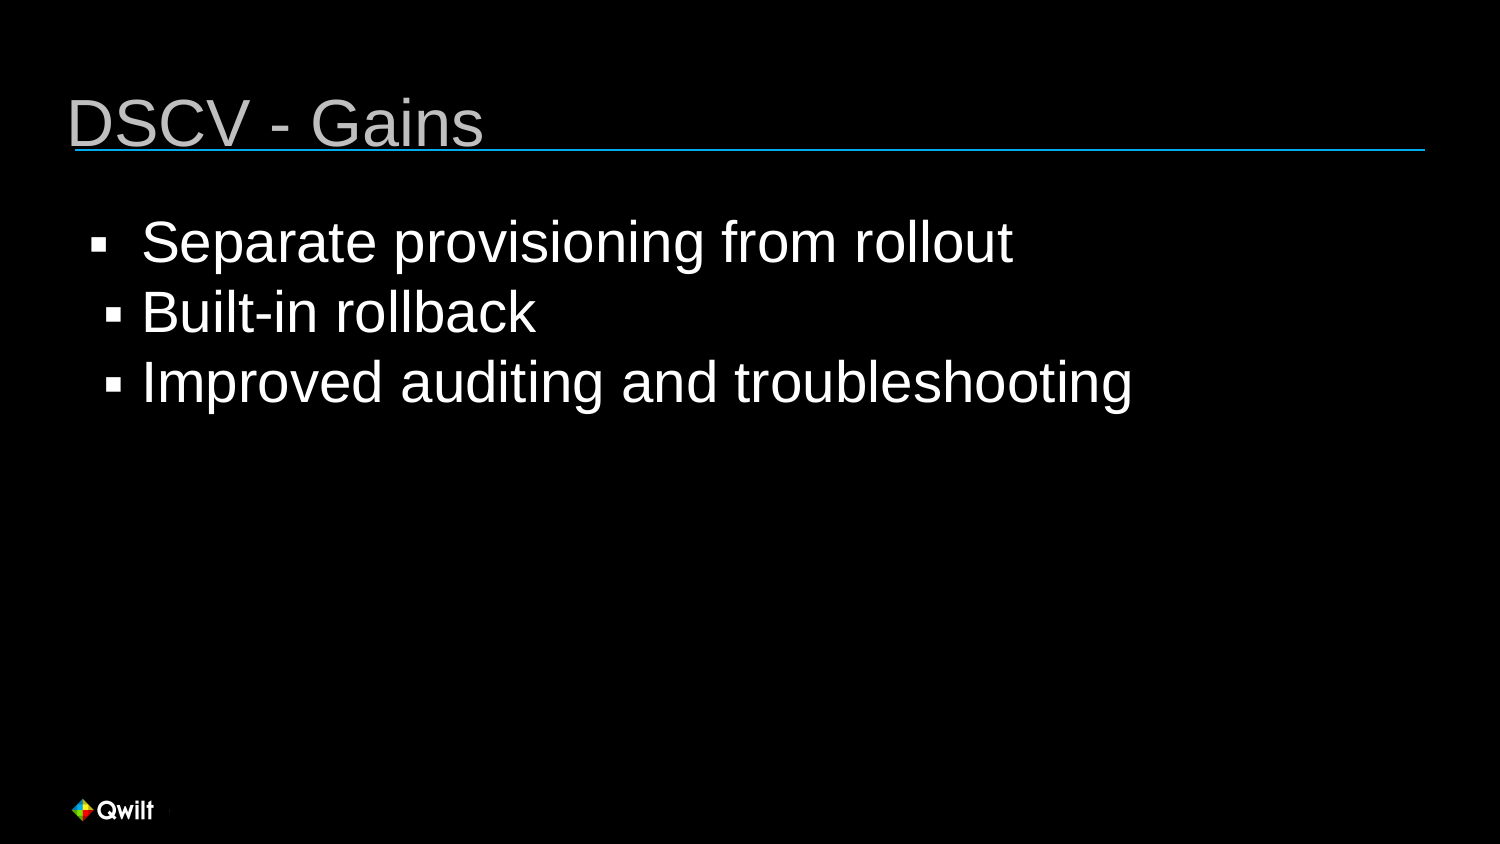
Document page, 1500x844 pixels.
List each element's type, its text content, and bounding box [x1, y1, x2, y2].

list Separate provisioning from rollout Built-in rollback Improved auditing and troubleshooting [51, 189, 1449, 750]
title DSCV - Gains [51, 72, 1449, 167]
picture [51, 791, 188, 832]
